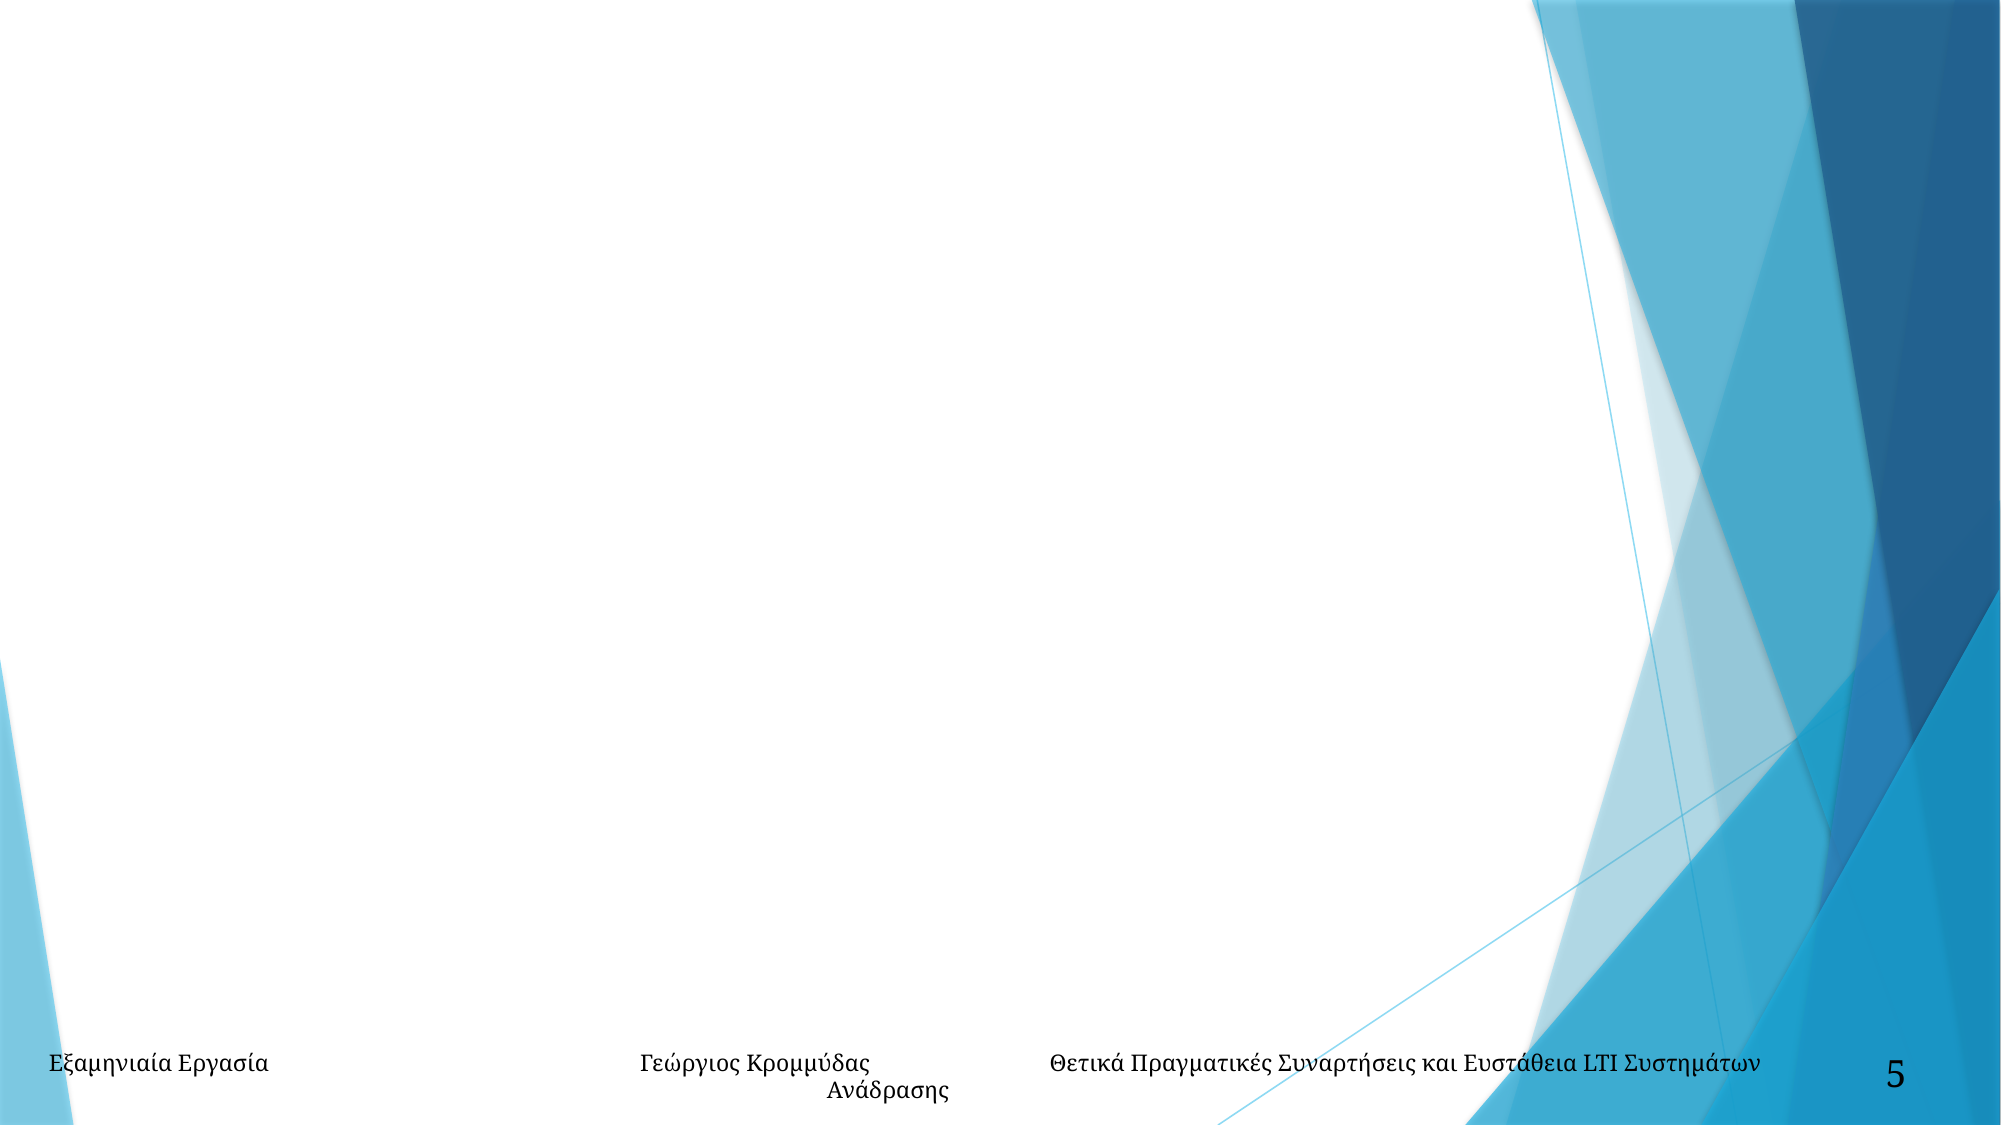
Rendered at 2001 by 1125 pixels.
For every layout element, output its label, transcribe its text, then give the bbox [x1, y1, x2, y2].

slide_number 5 [1840, 1045, 1953, 1106]
footer Εξαμηνιαία Εργασία Γεώργιος Κρομμύδας Θετικά Πραγματικές Συναρτήσεις και Ευστάθεια LTI Συστημάτων Ανάδρασης [18, 1036, 1794, 1116]
